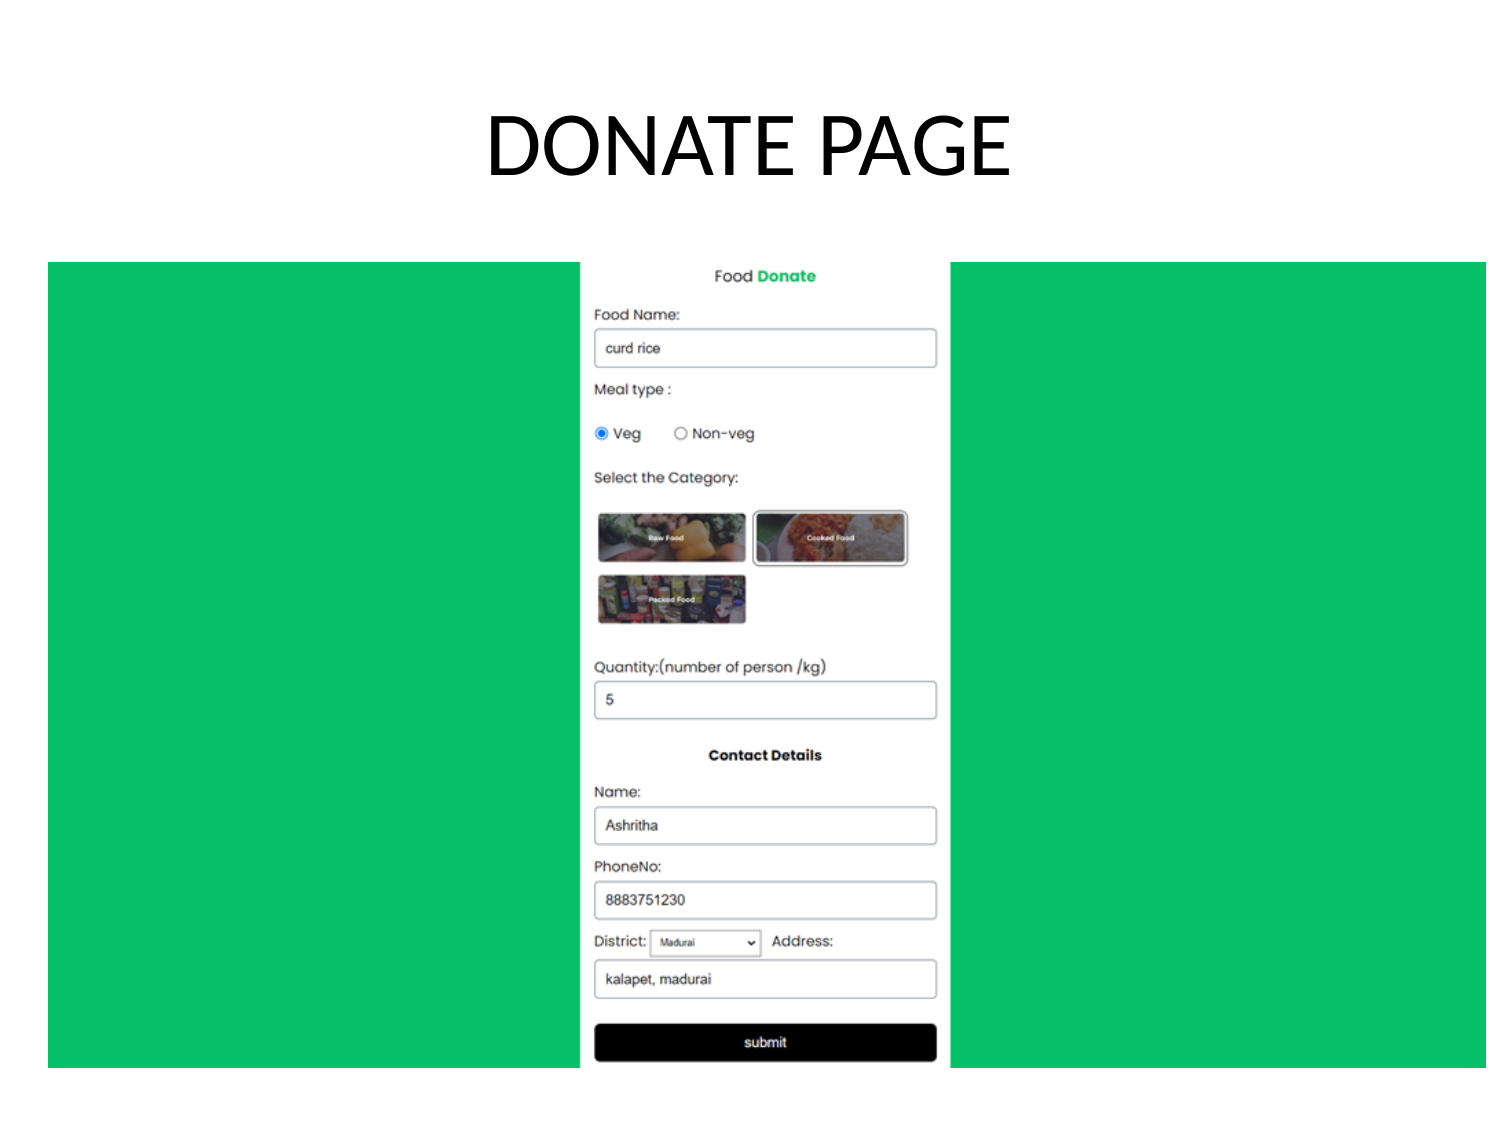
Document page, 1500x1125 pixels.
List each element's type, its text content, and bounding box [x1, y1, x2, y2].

picture [47, 262, 1486, 1068]
title DONATE PAGE [75, 45, 1425, 233]
